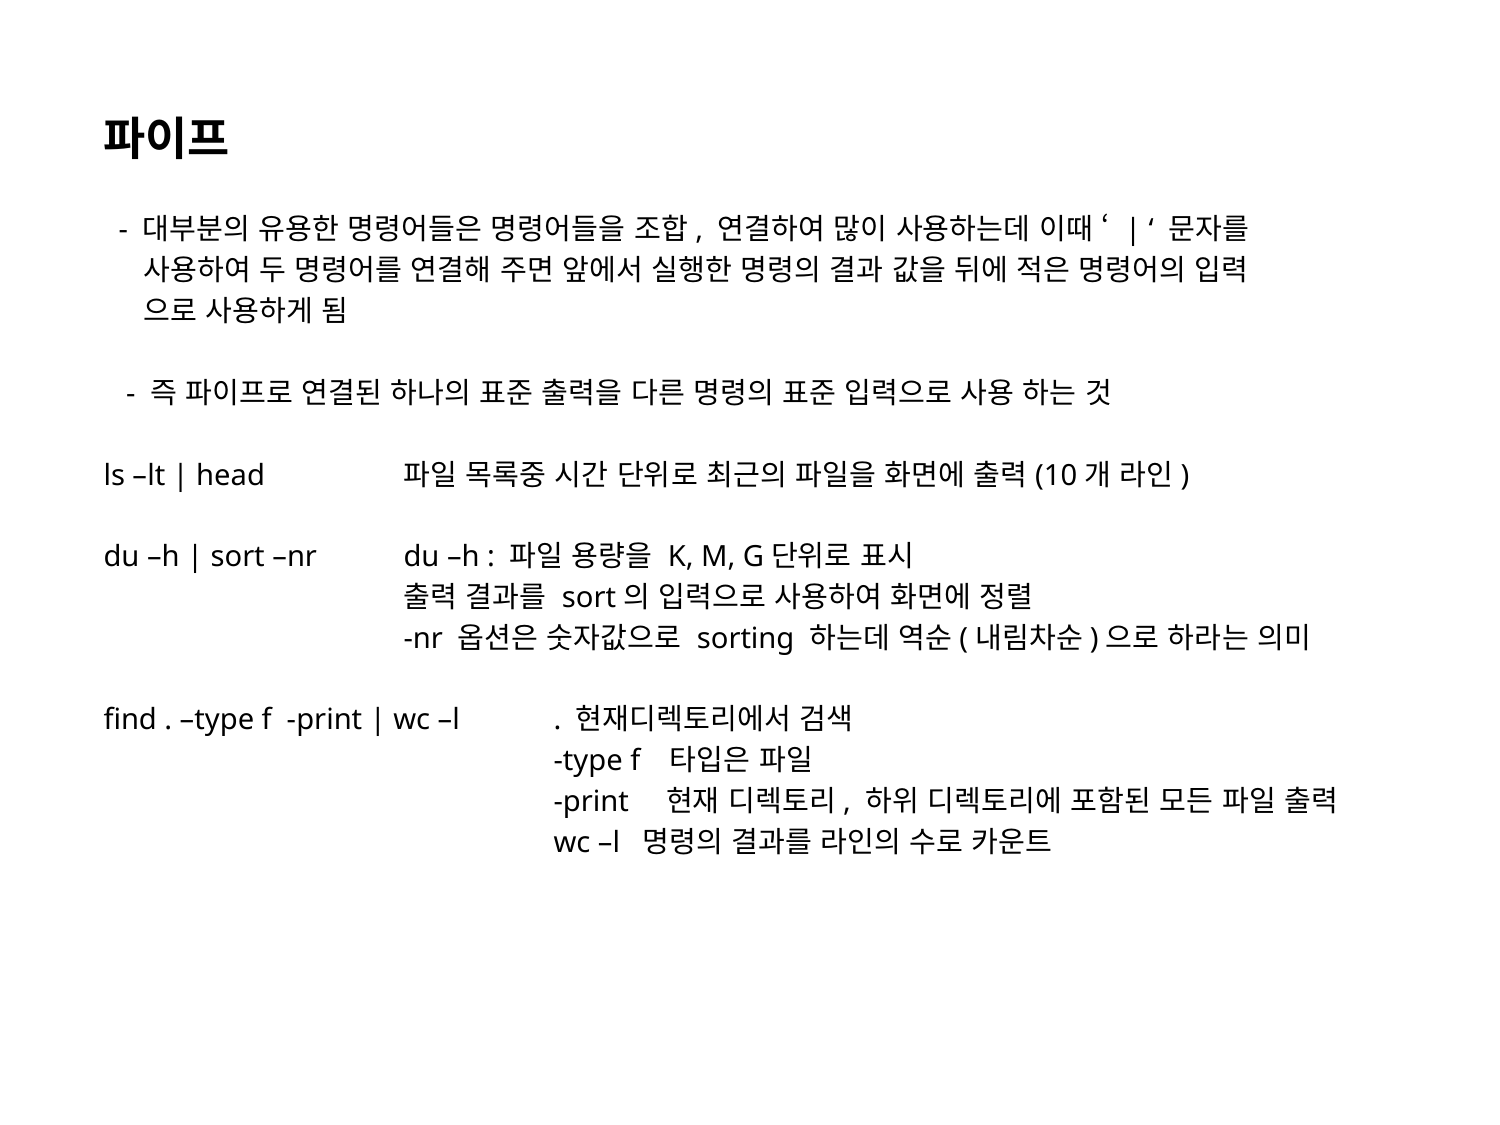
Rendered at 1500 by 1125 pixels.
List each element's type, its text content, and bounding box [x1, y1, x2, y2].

text_box 파이프 - 대부분의 유용한 명령어들은 명령어들을 조합, 연결하여 많이 사용하는데 이때 ‘ | ‘ 문자를 사용하여 두 명령어를 연결해 주면 앞에서 실행한 명령의 결과 값을 뒤에 적은 명령어의 입력 으로 사용하게 됨 - 즉 파이프로 연결된 하나의 표준 출력을 다른 명령의 표준 입력으로 사용 하는 것 ls –lt | head 파일 목록중 시간 단위로 최근의 파일을 화면에 출력(10개 라인) du –h | sort –nr du –h : 파일 용량을 K, M, G단위로 표시 출력 결과를 sort의 입력으로 사용하여 화면에 정렬 -nr 옵션은 숫자값으로 sorting 하는데 역순(내림차순)으로 하라는 의미 find . –type f -print | wc –l . 현재디렉토리에서 검색 -type f 타입은 파일 -print 현재 디렉토리, 하위 디렉토리에 포함된 모든 파일 출력 wc –l 명령의 결과를 라인의 수로 카운트 [88, 101, 1424, 1024]
